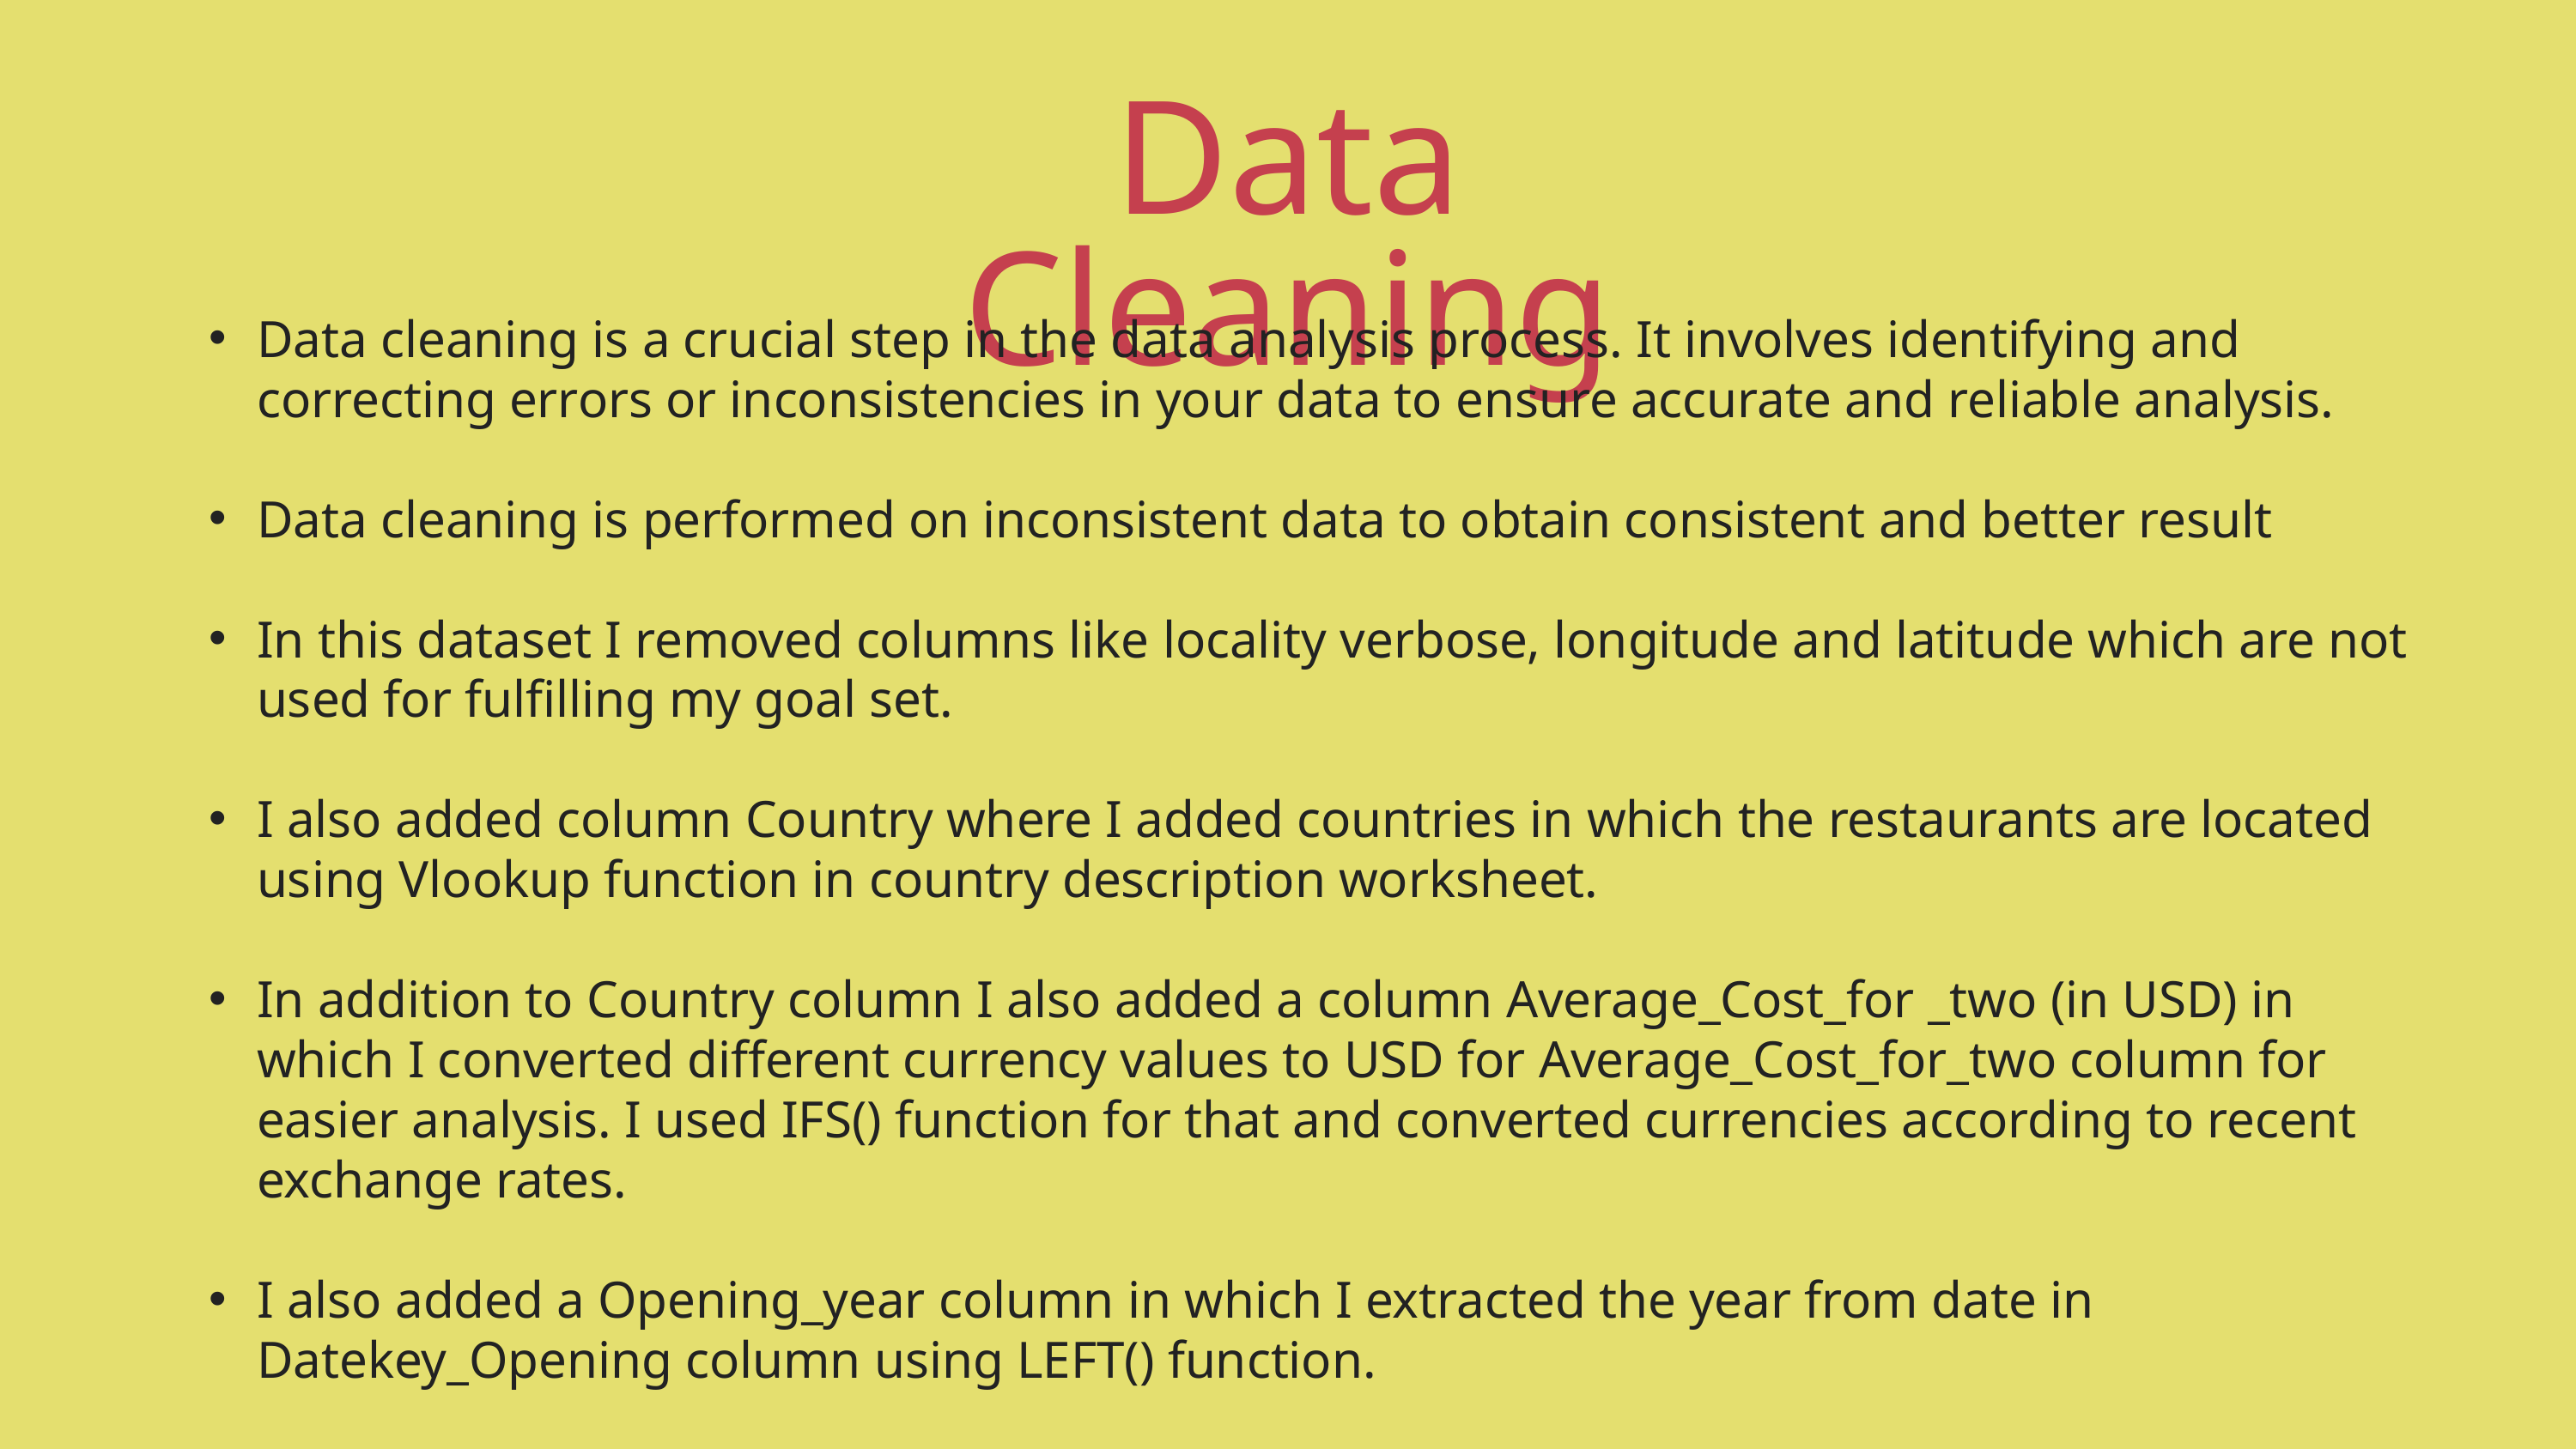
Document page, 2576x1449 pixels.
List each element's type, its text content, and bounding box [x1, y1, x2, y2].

text_box Data Cleaning [855, 94, 1721, 306]
text_box Data cleaning is a crucial step in the data analysis process. It involves identifying and correcting errors or inconsistencies in your data to ensure accurate and reliable analysis. Data cleaning is performed on inconsistent data to obtain consistent and better result In this dataset I removed columns like locality verbose, longitude and latitude which are not used for fulfilling my goal set. I also added column Country where I added countries in which the restaurants are located using Vlookup function in country description worksheet. In addition to Country column I also added a column Average_Cost_for _two (in USD) in which I converted different currency values to USD for Average_Cost_for_two column for easier analysis. I used IFS() function for that and converted currencies according to recent exchange rates. I also added a Opening_year column in which I extracted the year from date in Datekey_Opening column using LEFT() function. [161, 306, 2415, 1389]
